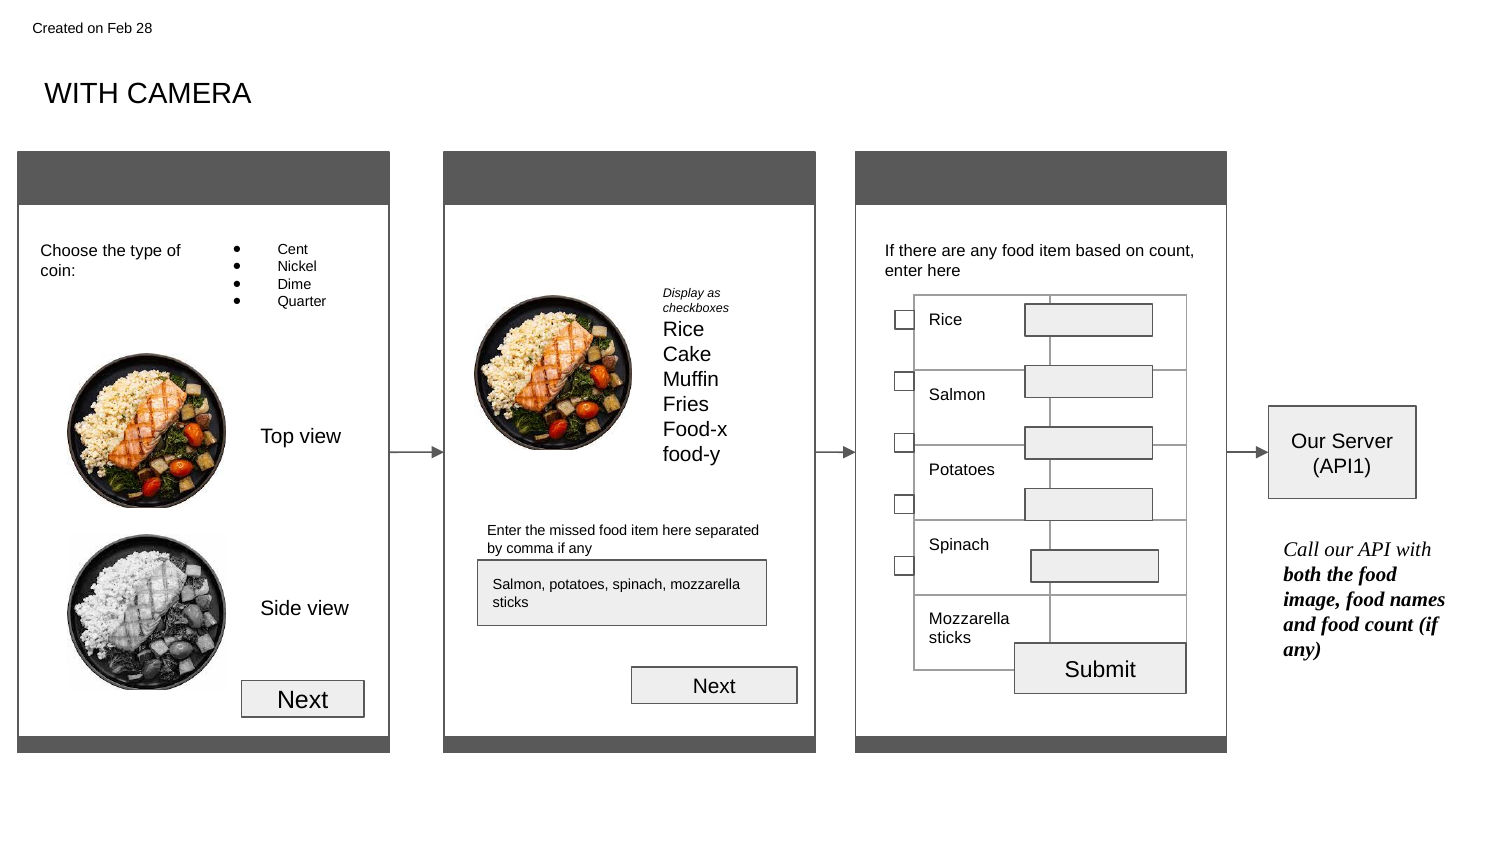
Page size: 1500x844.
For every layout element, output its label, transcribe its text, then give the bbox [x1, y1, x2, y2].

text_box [17, 151, 390, 753]
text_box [443, 151, 816, 753]
text_box WITH CAMERA [29, 59, 534, 125]
text_box Call our API with both the food image, food names and food count (if any) [1268, 520, 1472, 676]
text_box Created on Feb 28 [17, 10, 173, 46]
text_box Our Server (API1) [1268, 406, 1417, 499]
picture [67, 352, 226, 508]
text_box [855, 151, 1227, 753]
picture [473, 294, 632, 450]
picture [67, 534, 226, 690]
